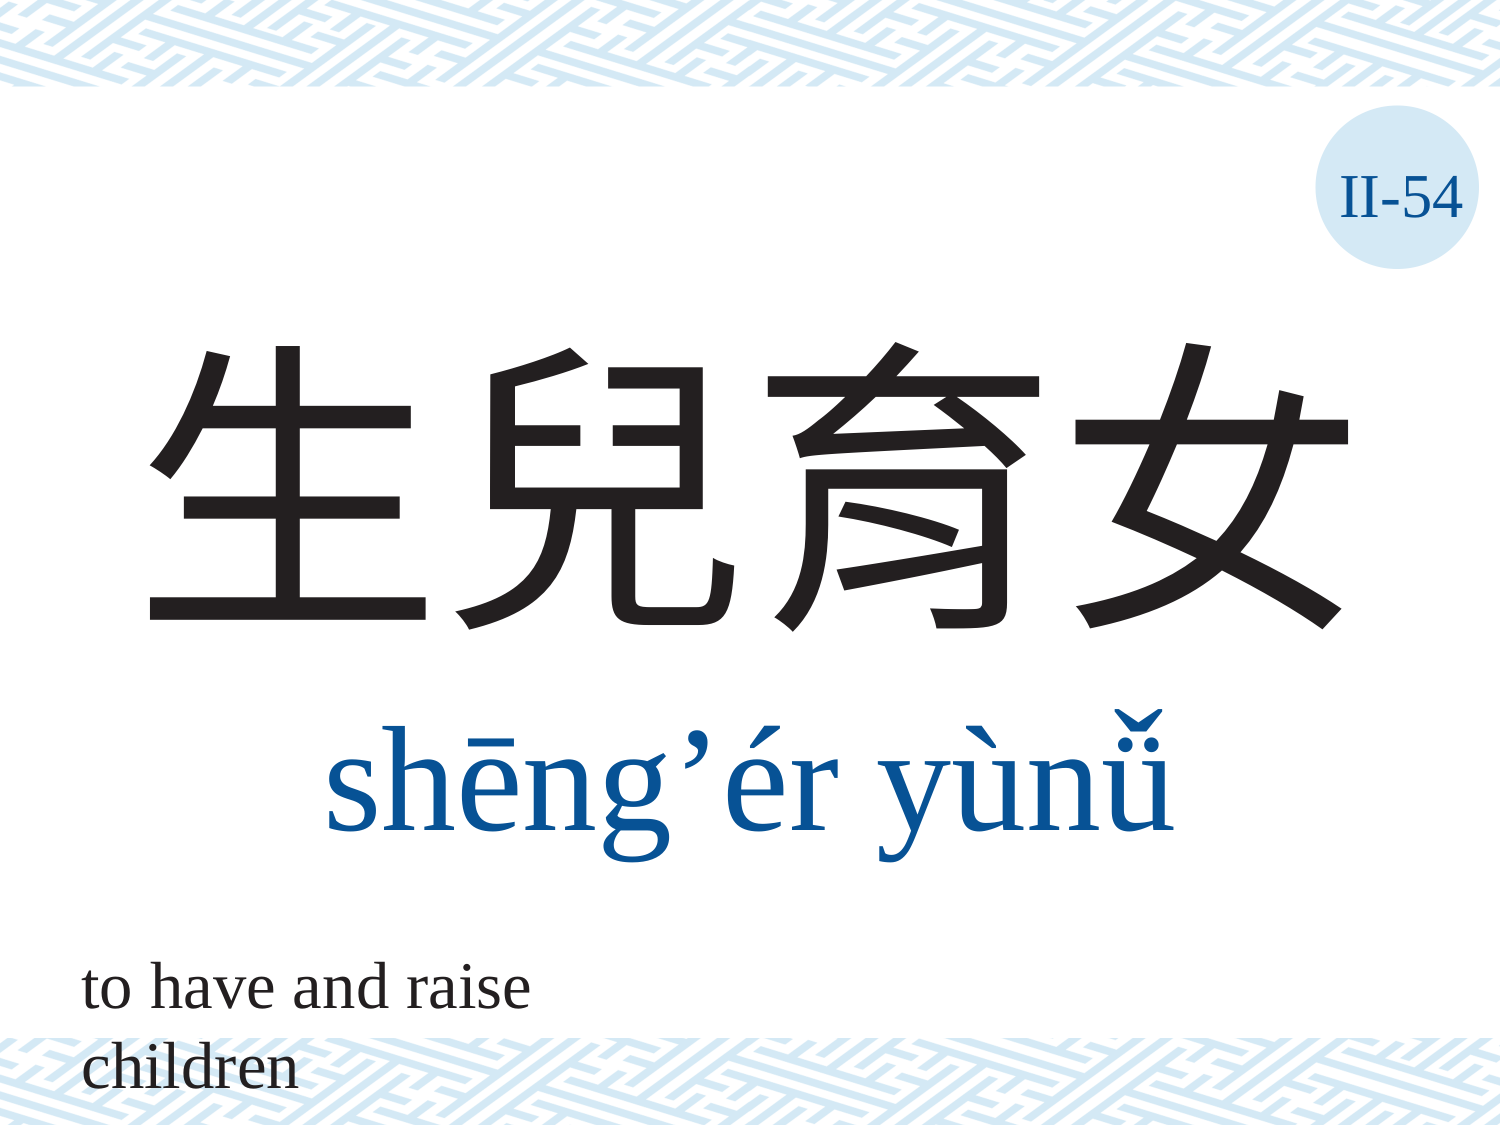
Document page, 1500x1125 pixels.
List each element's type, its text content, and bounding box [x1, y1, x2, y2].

picture [0, 0, 1500, 1125]
title 生兒育女 shēng’ér yùnǚ [131, 297, 1369, 861]
text_box II-54 [1337, 154, 1467, 230]
text_box to have and raise children [79, 942, 769, 1103]
